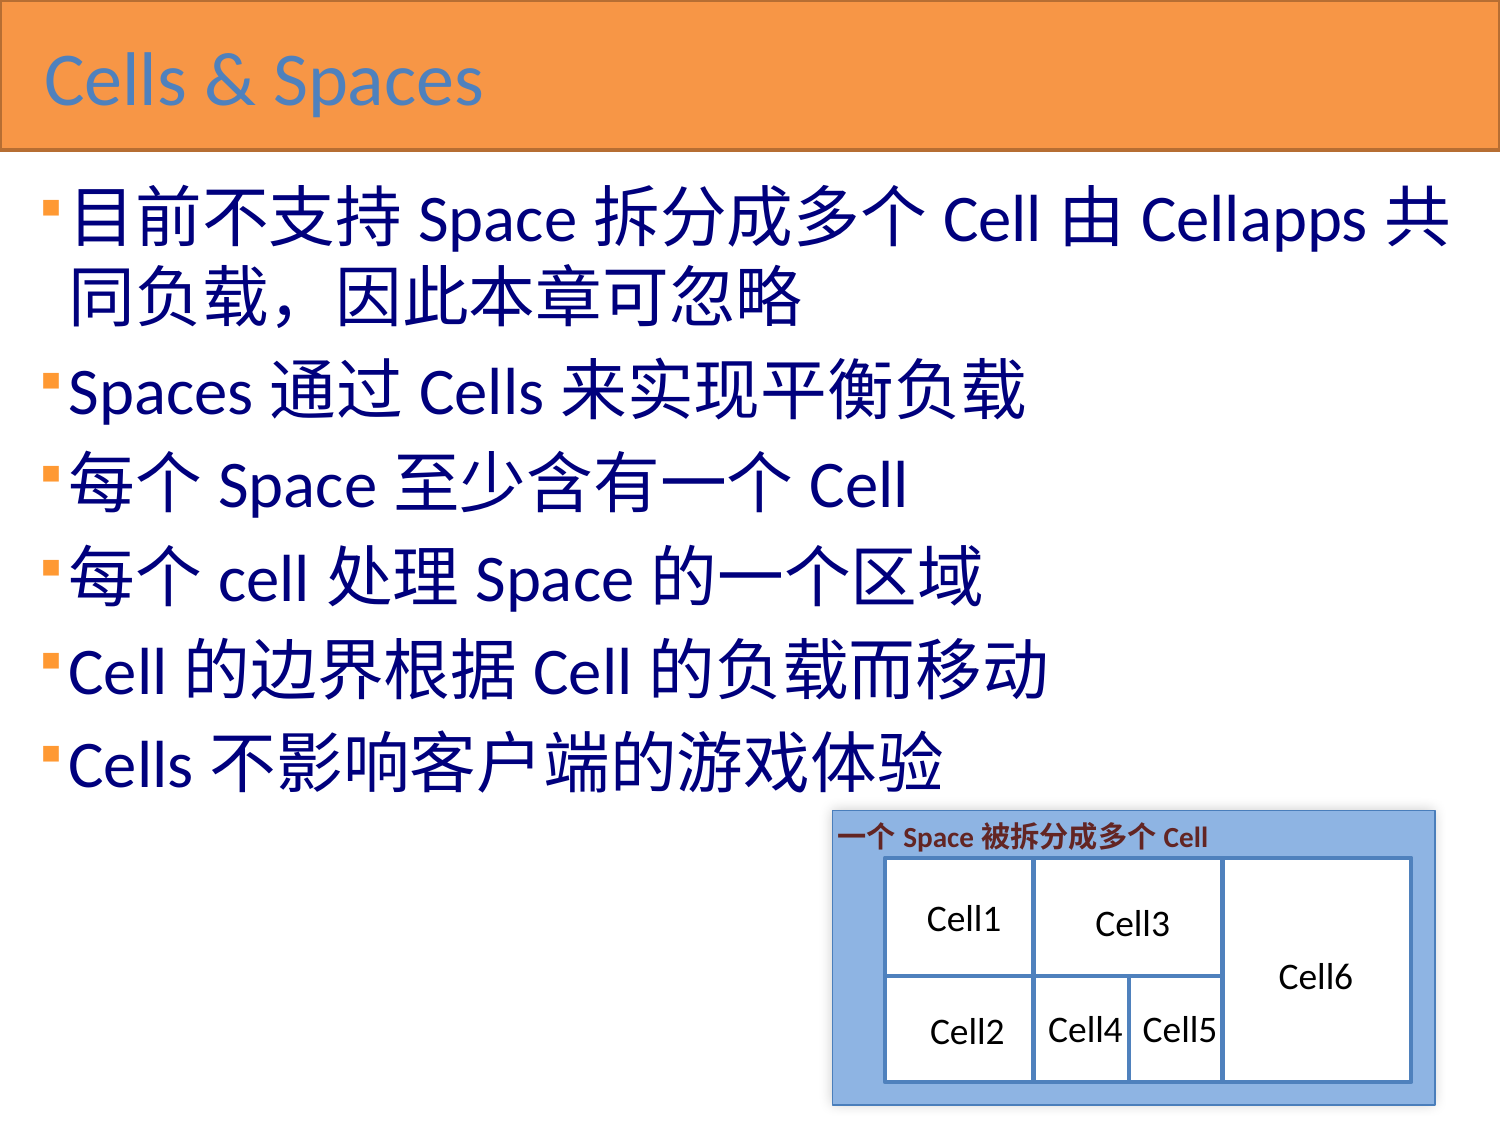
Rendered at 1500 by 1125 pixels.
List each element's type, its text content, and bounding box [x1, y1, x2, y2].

text_box [1031, 861, 1220, 974]
text_box [1031, 974, 1127, 1084]
text_box [1127, 974, 1220, 997]
text_box Cell1 [912, 886, 1019, 947]
text_box [1127, 1058, 1220, 1084]
title Cells & Spaces [29, 21, 1188, 129]
text_box Cell3 [1080, 891, 1187, 952]
text_box [883, 974, 1031, 1084]
text_box [1220, 856, 1413, 1084]
text_box Cell4 [1033, 997, 1127, 1058]
text_box [883, 861, 1031, 974]
text_box 一个Space被拆分成多个Cell [822, 810, 1400, 861]
text_box Cell6 [1263, 944, 1371, 1005]
text_box Cell2 [915, 999, 1022, 1060]
text_box Cell5 [1127, 997, 1235, 1058]
text_box [0, 0, 1500, 152]
text_box 目前不支持Space拆分成多个Cell由Cellapps共同负载，因此本章可忽略 Spaces通过Cells来实现平衡负载 每个Space至少含有一个Cell 每个cell处理Space的一个区域 Cell的边界根据Cell的负载而移动 Cells不影响客户端的游戏体验 [30, 172, 1466, 1066]
text_box [832, 810, 1436, 1106]
